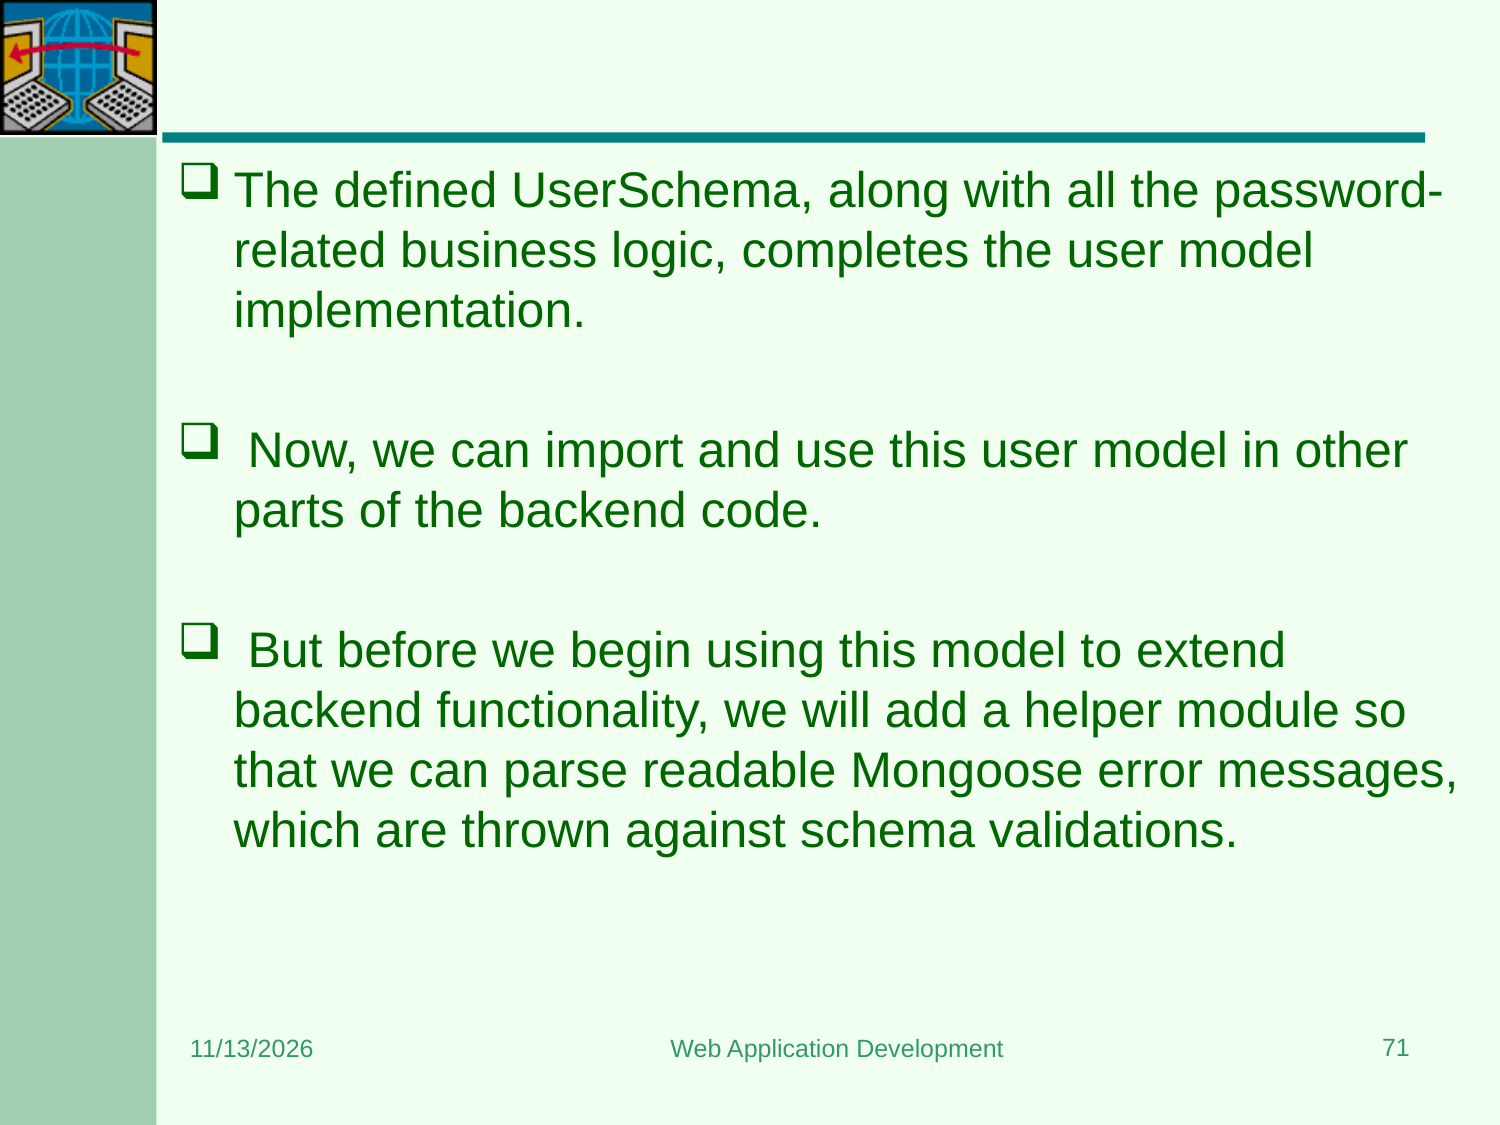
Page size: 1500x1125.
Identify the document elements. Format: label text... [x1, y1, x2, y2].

footer Web Application Development [462, 1024, 1213, 1104]
slide_number 71 [1237, 1024, 1426, 1103]
list The defined UserSchema, along with all the password-related business logic, completes the user model implementation. Now, we can import and use this user model in other parts of the backend code. But before we begin using this model to extend backend functionality, we will add a helper module so that we can parse readable Mongoose error messages, which are thrown against schema validations. [162, 149, 1488, 1013]
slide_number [174, 1024, 438, 1104]
picture [0, 0, 157, 135]
